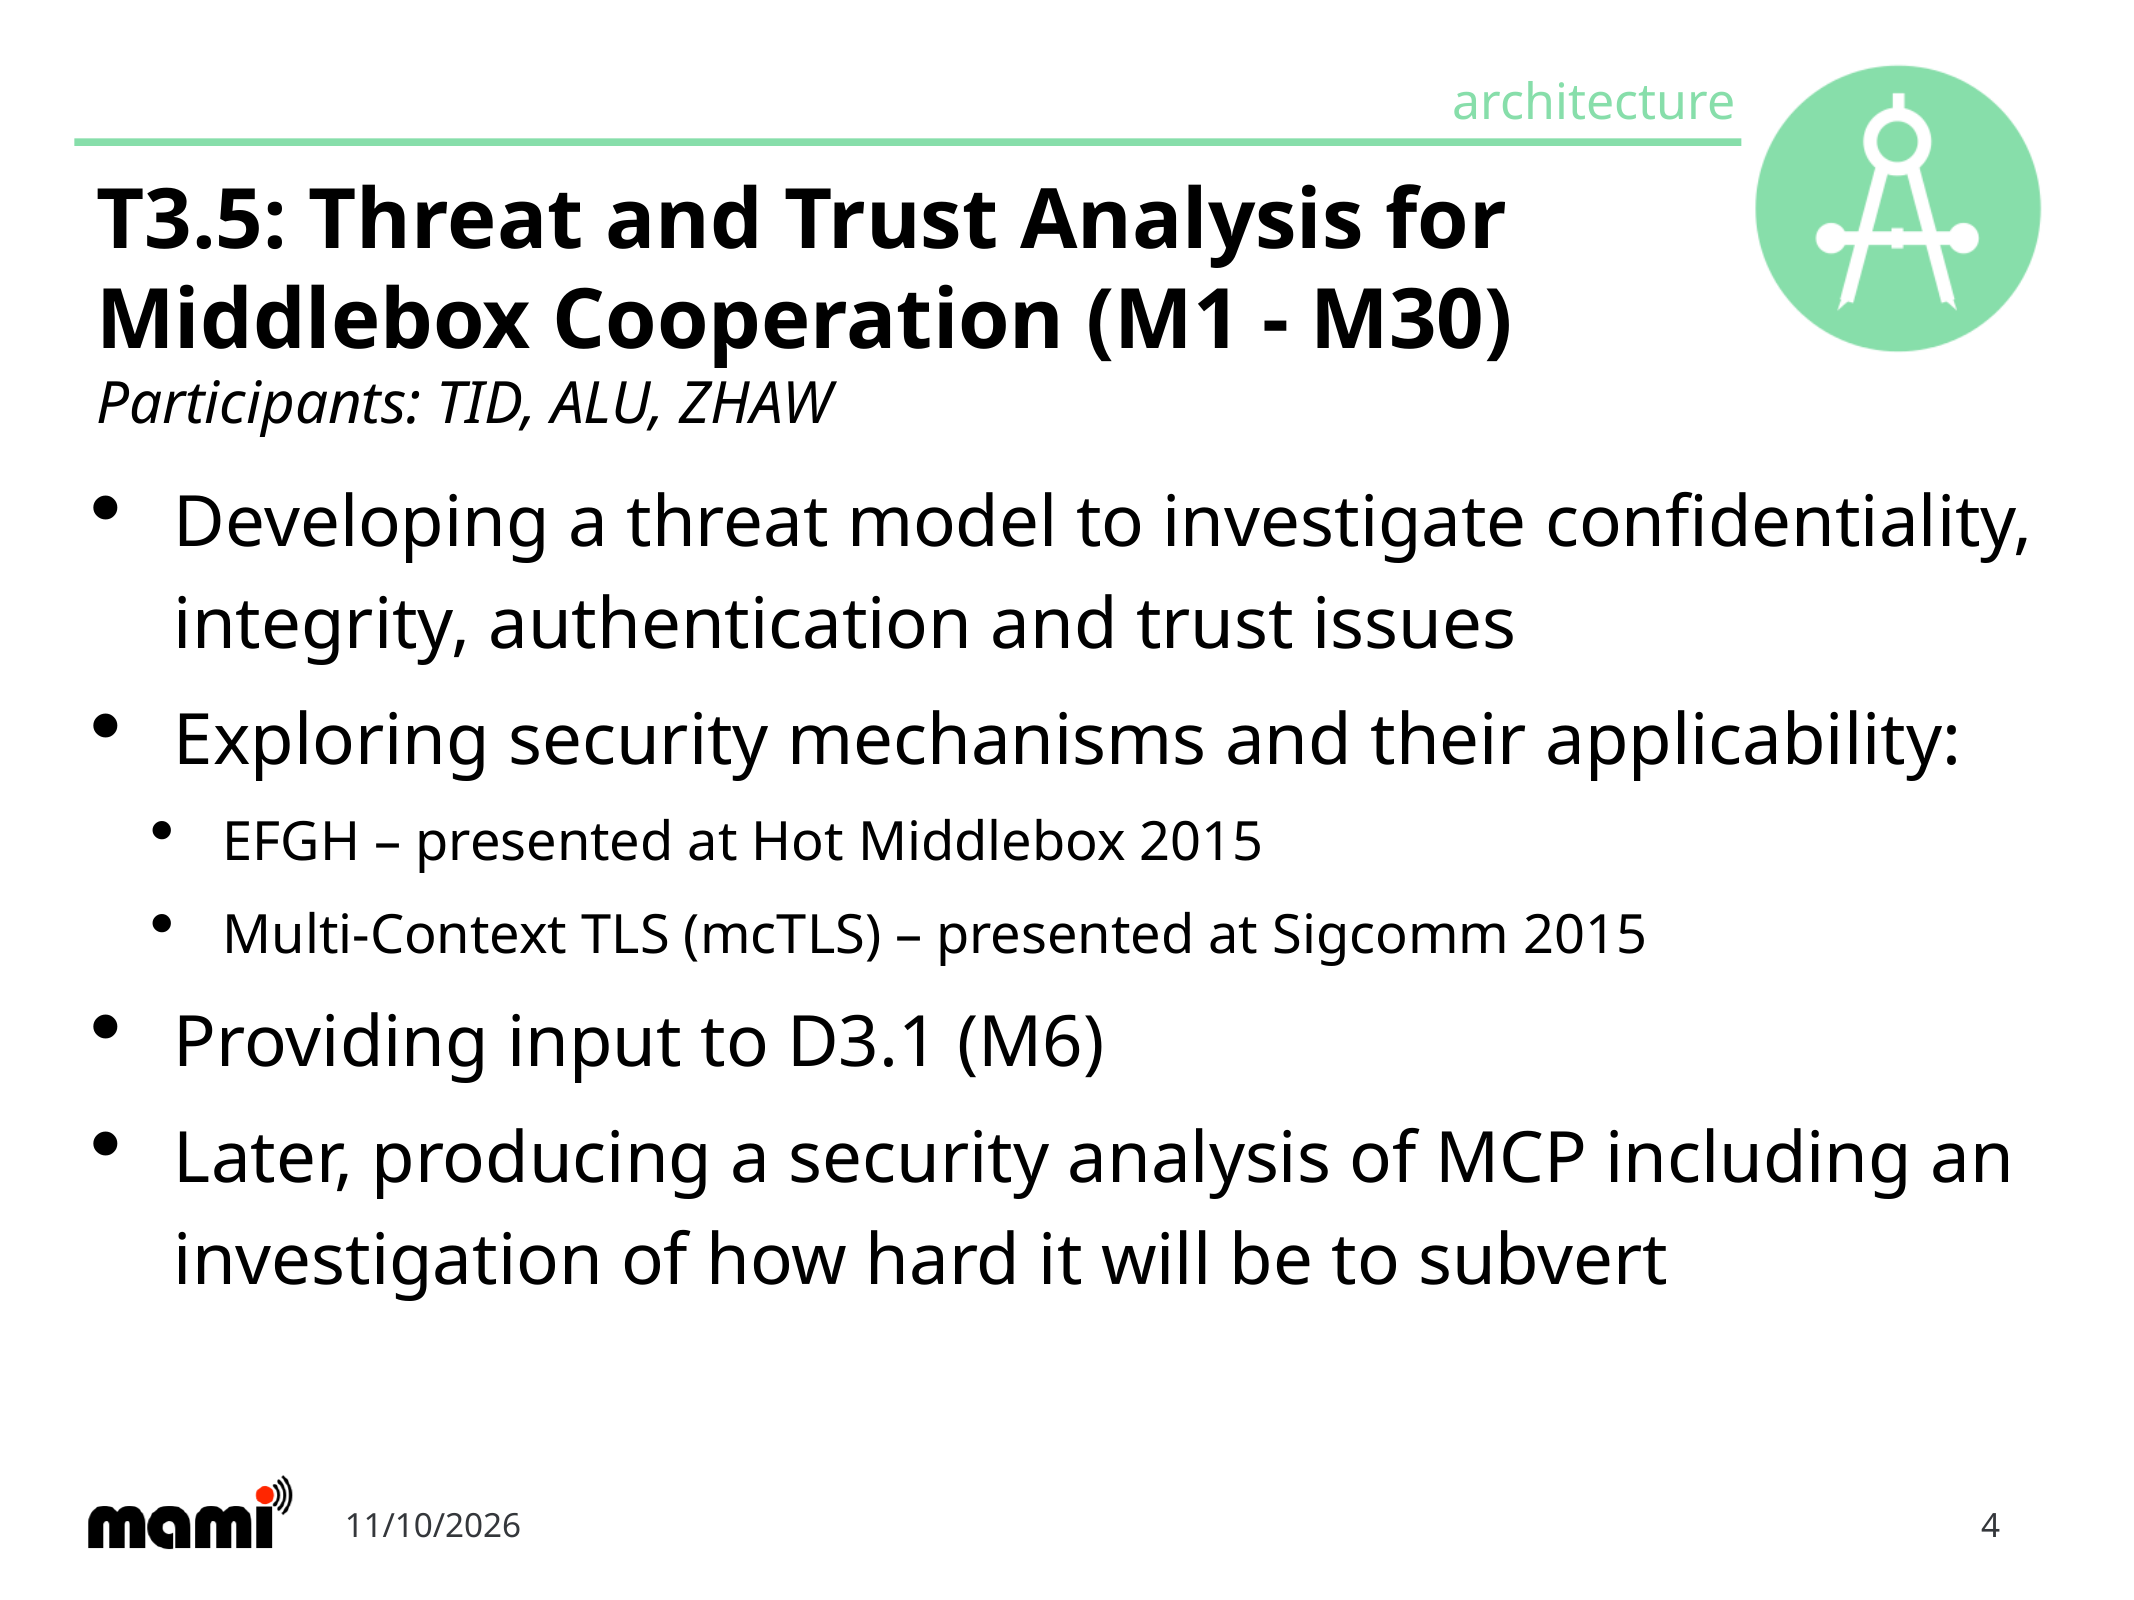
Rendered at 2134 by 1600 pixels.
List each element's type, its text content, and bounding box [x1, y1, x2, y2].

list Developing a threat model to investigate confidentiality, integrity, authentication and trust issues Exploring security mechanisms and their applicability: EFGH – presented at Hot Middlebox 2015 Multi-Context TLS (mcTLS) – presented at Sigcomm 2015 Providing input to D3.1 (M6) Later, producing a security analysis of MCP including an investigation of how hard it will be to subvert [75, 451, 2053, 1462]
picture [1742, 58, 2055, 372]
title T3.5: Threat and Trust Analysis for Middlebox Cooperation (M1 - M30) Participants: TID, ALU, ZHAW [74, 144, 1701, 373]
slide_number 4 [1931, 1496, 2050, 1556]
picture [86, 1473, 294, 1552]
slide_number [329, 1496, 537, 1556]
